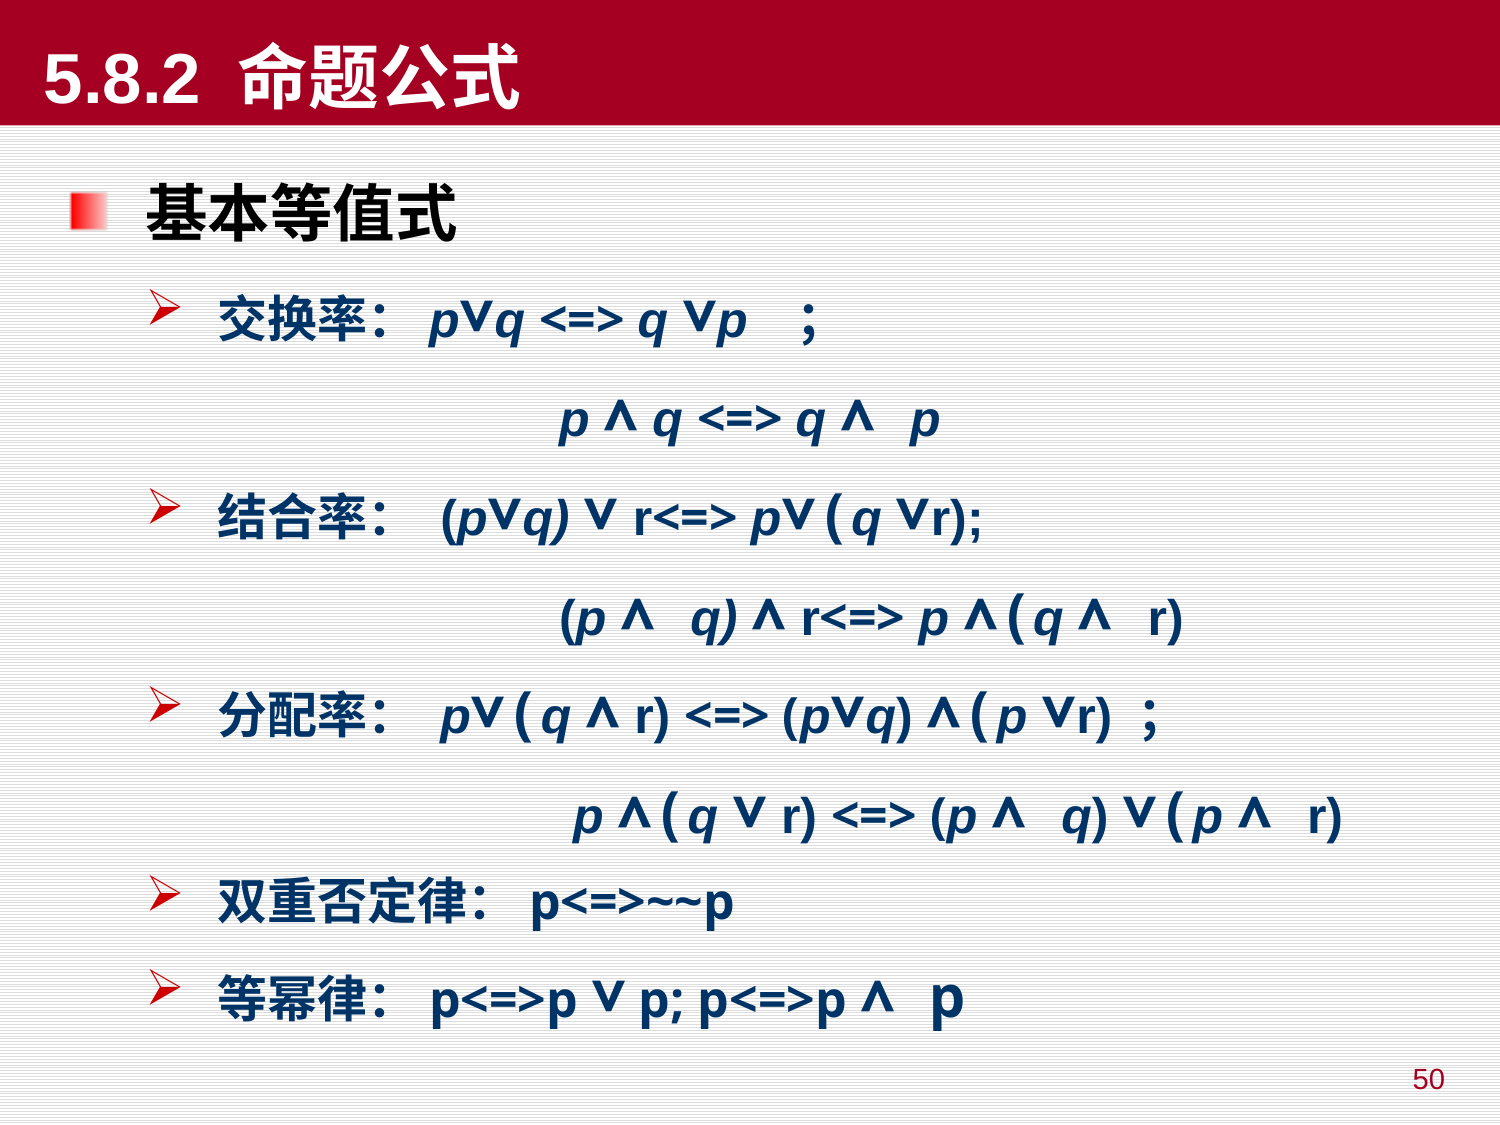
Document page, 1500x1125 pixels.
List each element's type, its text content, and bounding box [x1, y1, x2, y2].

slide_number 50 [1110, 1063, 1461, 1125]
picture [68, 190, 112, 235]
list 基本等值式 交换率：p∨q <=> q ∨p ； p ∧ q <=> q ∧ p 结合率： (p∨q) ∨ r<=> p∨(q ∨r); (p ∧ q) ∧ r<=> p ∧(q ∧ r) 分配率： p∨(q ∧ r) <=> (p∨q) ∧(p ∨r) ； p ∧(q ∨ r) <=> (p ∧ q) ∨(p ∧ r) 双重否定律：p<=>~~p 等幂律：p<=>p ∨ p; p<=>p ∧ p [53, 174, 1500, 1063]
title 5.8.2 命题公式 [0, 0, 1500, 126]
